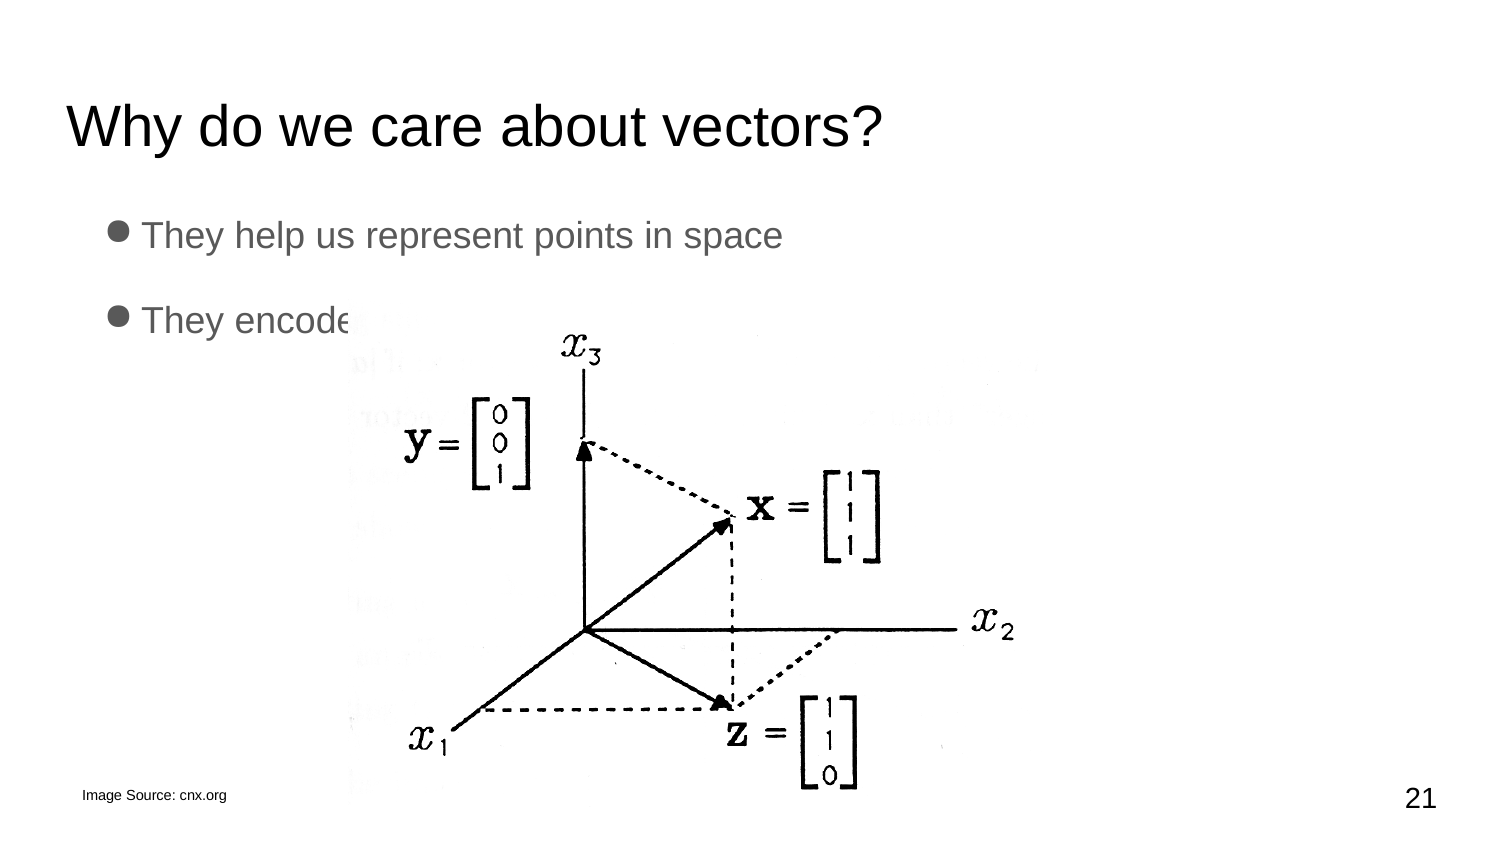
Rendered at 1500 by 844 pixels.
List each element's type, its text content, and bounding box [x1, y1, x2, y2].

title Why do we care about vectors? [51, 72, 1449, 167]
picture [348, 299, 1056, 807]
list They help us represent points in space They encode a direction and a length [51, 189, 1449, 750]
text_box Image Source: cnx.org [67, 771, 840, 844]
slide_number ‹#› [1389, 764, 1480, 830]
